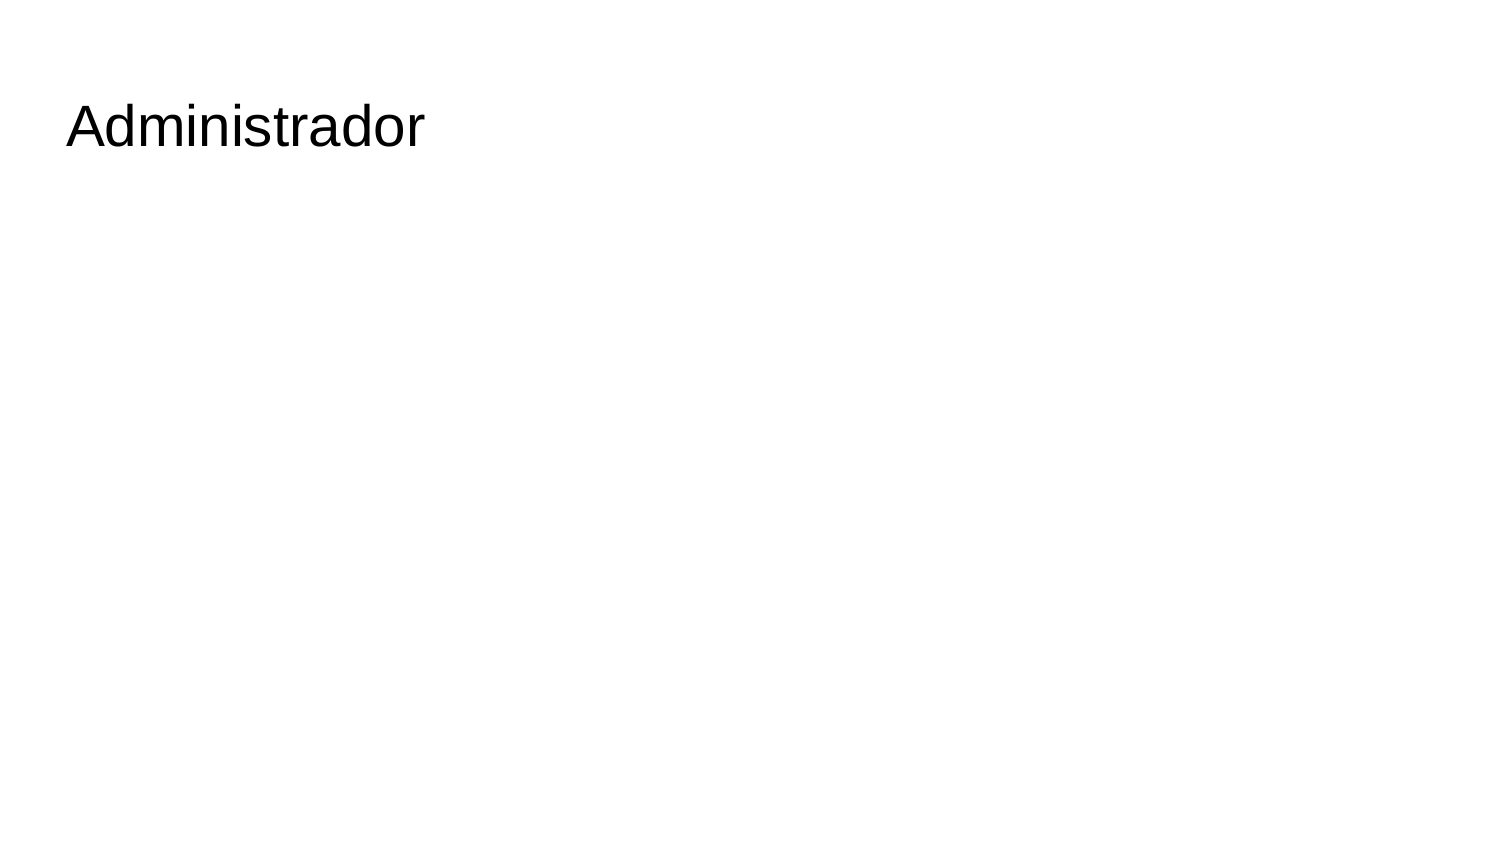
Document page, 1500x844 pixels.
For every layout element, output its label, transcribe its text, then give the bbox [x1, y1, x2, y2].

title Administrador [51, 72, 1449, 167]
